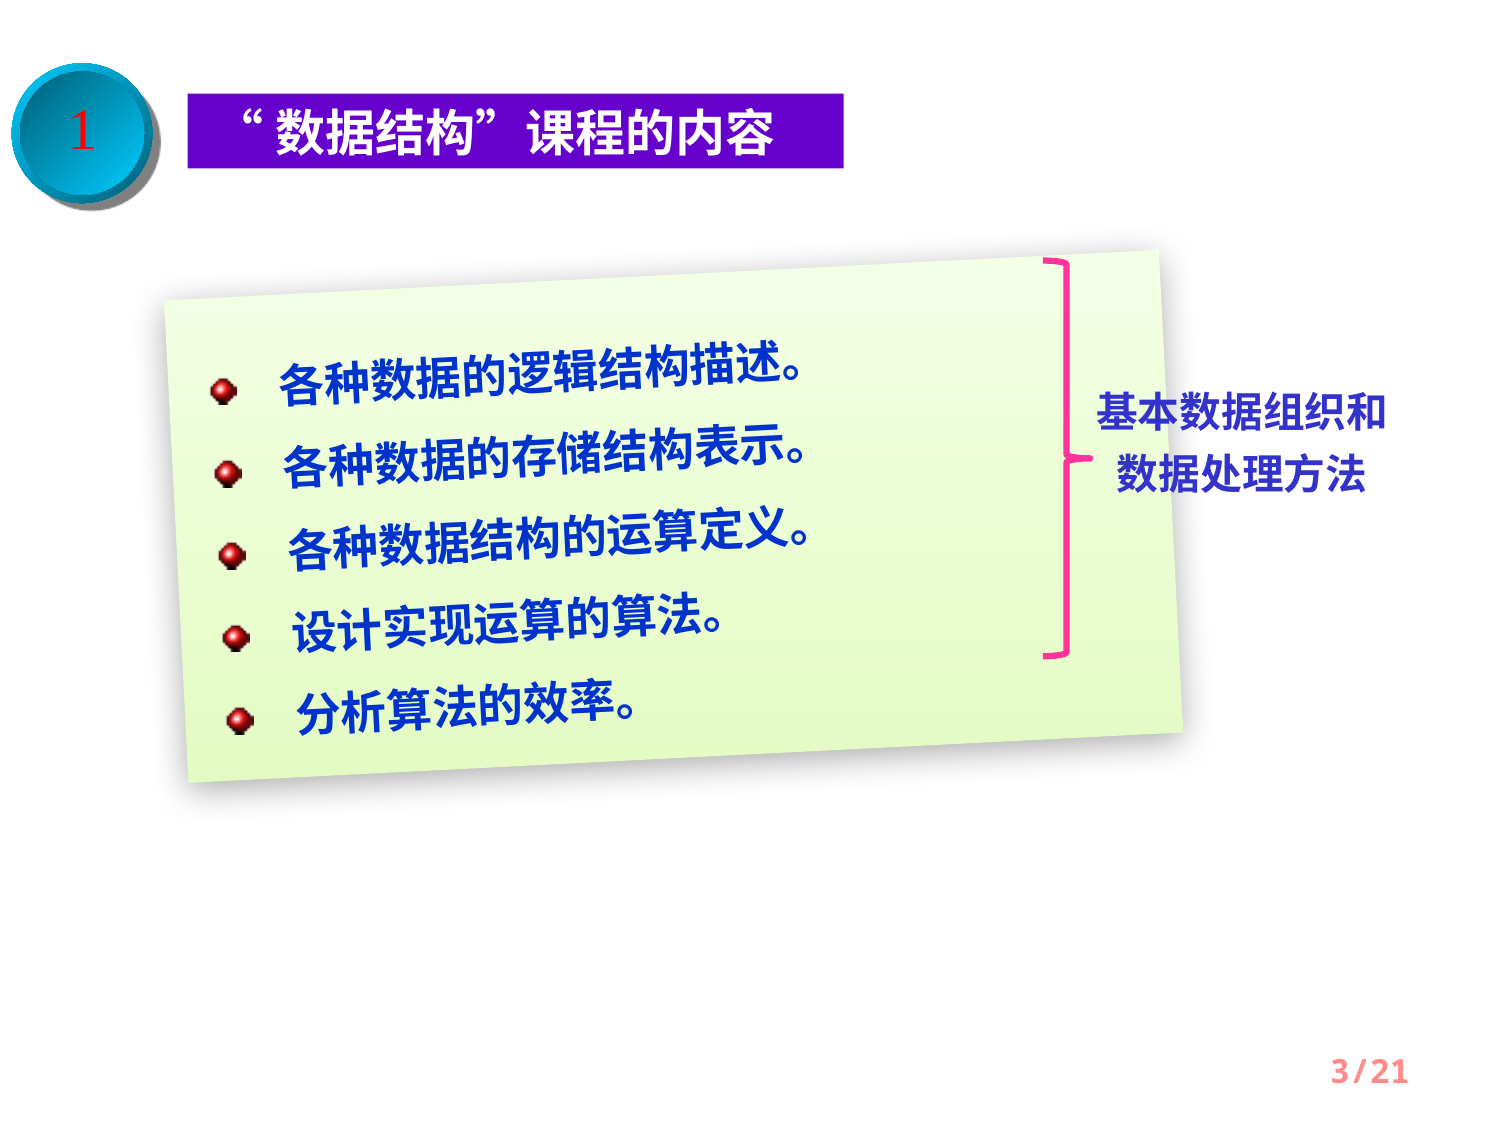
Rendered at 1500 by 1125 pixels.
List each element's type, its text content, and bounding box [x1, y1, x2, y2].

picture [209, 456, 242, 488]
text_box 基本数据组织和数据处理方法 [1078, 365, 1407, 506]
text_box 1 [20, 71, 145, 195]
picture [205, 374, 237, 405]
picture [221, 703, 254, 735]
text_box [1042, 259, 1091, 657]
text_box “数据结构”课程的内容 [187, 93, 844, 169]
picture [217, 621, 250, 652]
text_box 各种数据的逻辑结构描述。 各种数据的存储结构表示。 各种数据结构的运算定义。 设计实现运算的算法。 分析算法的效率。 [163, 249, 1184, 784]
text_box [11, 63, 153, 204]
slide_number 3/21 [1074, 1042, 1425, 1103]
picture [213, 538, 246, 570]
